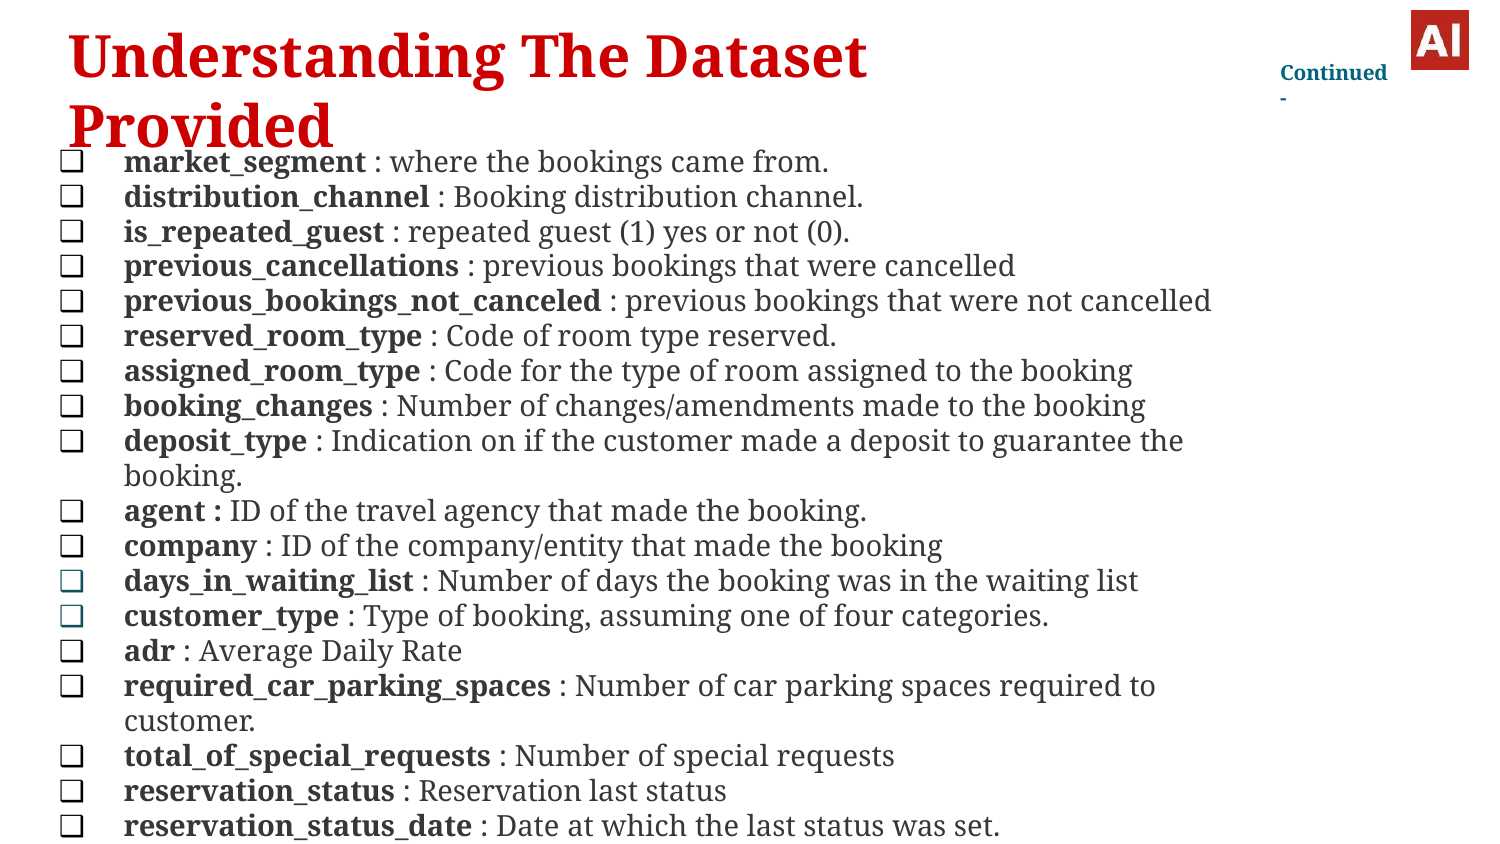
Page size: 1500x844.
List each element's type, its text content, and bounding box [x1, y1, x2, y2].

text_box market_segment : where the bookings came from. distribution_channel : Booking distribution channel. is_repeated_guest : repeated guest (1) yes or not (0). previous_cancellations : previous bookings that were cancelled previous_bookings_not_canceled : previous bookings that were not cancelled reserved_room_type : Code of room type reserved. assigned_room_type : Code for the type of room assigned to the booking booking_changes : Number of changes/amendments made to the booking deposit_type : Indication on if the customer made a deposit to guarantee the booking. agent : ID of the travel agency that made the booking. company : ID of the company/entity that made the booking days_in_waiting_list : Number of days the booking was in the waiting list customer_type : Type of booking, assuming one of four categories. adr : Average Daily Rate required_car_parking_spaces : Number of car parking spaces required to customer. total_of_special_requests : Number of special requests reservation_status : Reservation last status reservation_status_date : Date at which the last status was set. [56, 140, 1226, 843]
picture [1411, 10, 1469, 70]
title Understanding The Dataset Provided [66, 17, 1059, 140]
text_box Continued- [1277, 57, 1392, 110]
